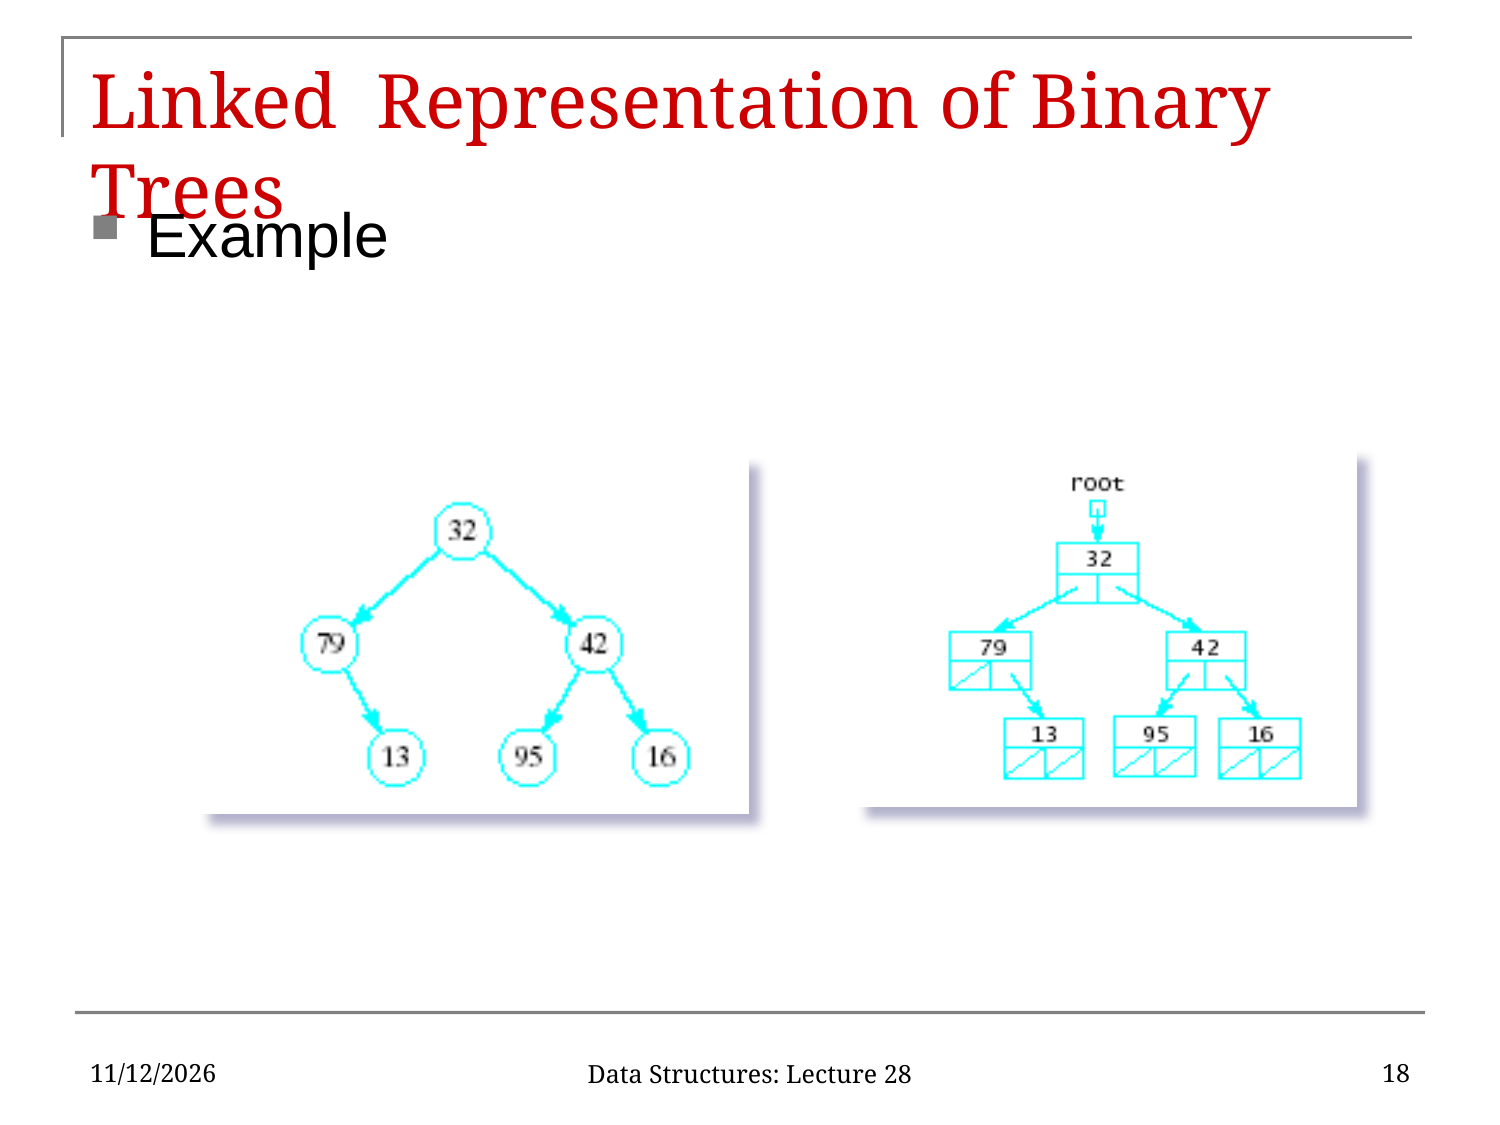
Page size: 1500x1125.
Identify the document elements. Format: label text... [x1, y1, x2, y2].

footer Data Structures: Lecture 28 [512, 1024, 988, 1101]
list Example [75, 187, 1425, 1006]
picture [854, 447, 1358, 808]
picture [197, 453, 749, 814]
slide_number 18 [1074, 1023, 1426, 1100]
title Linked Representation of Binary Trees [75, 45, 1425, 163]
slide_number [74, 1023, 426, 1100]
